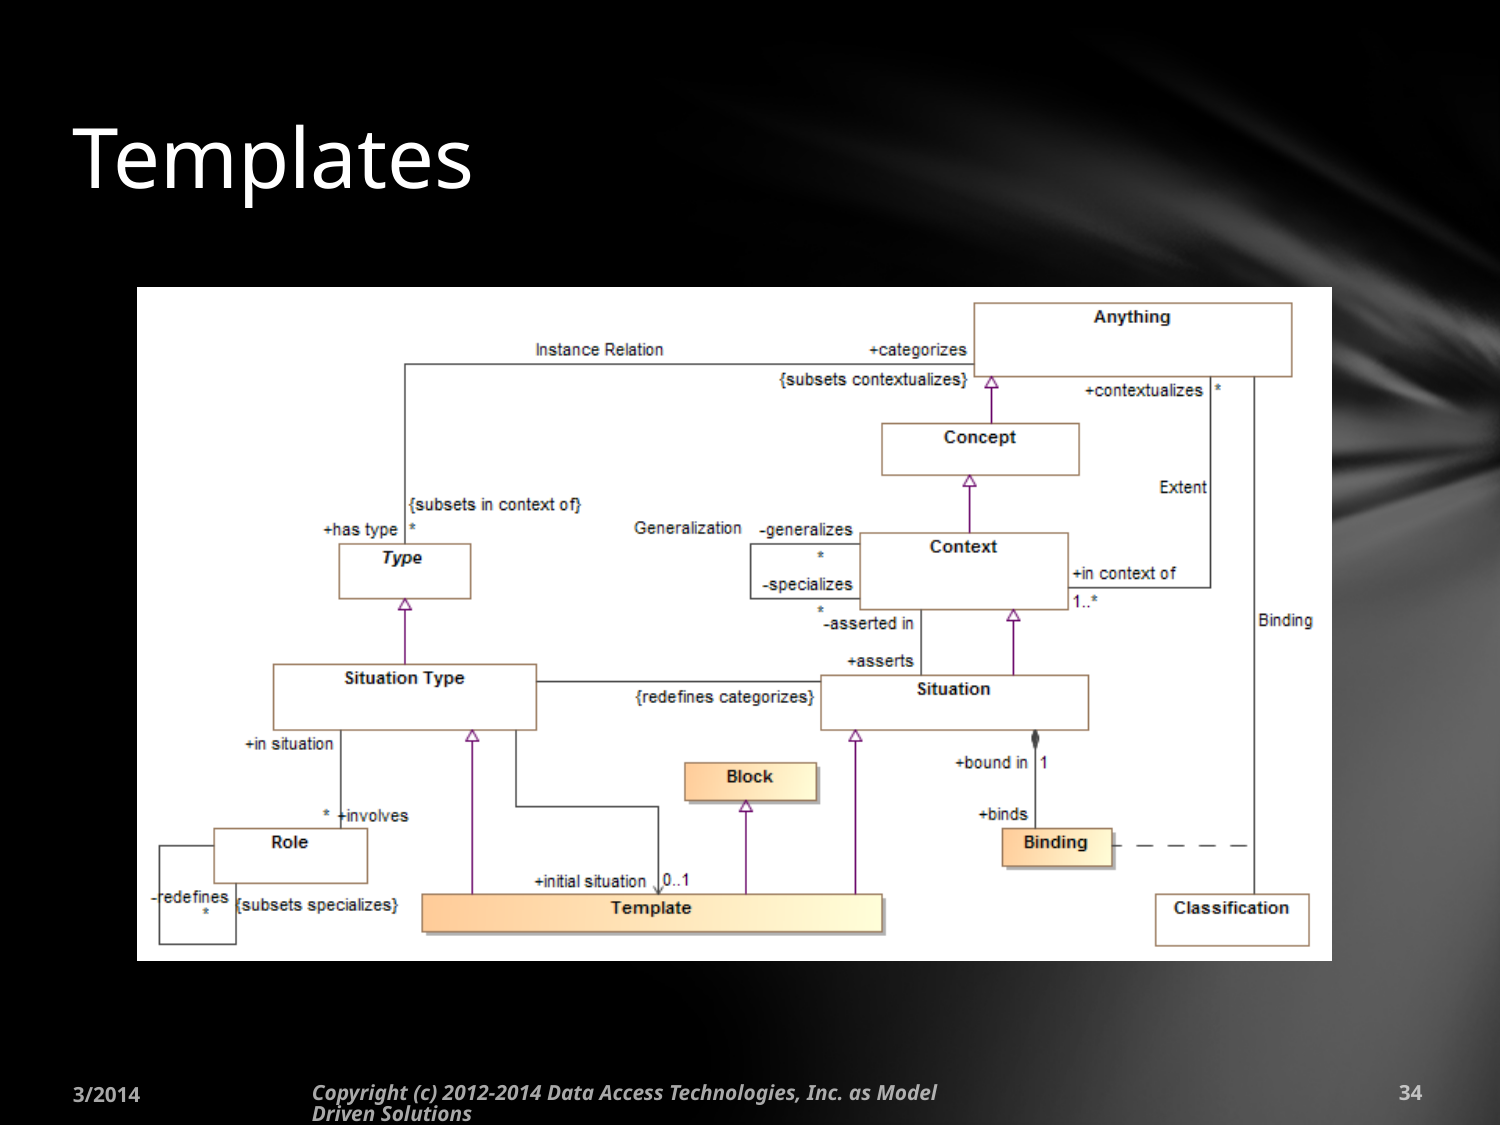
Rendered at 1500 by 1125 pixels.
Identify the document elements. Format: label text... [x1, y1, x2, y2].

slide_number 3/2014 [57, 1073, 296, 1115]
picture [137, 287, 1332, 962]
footer Copyright (c) 2012-2014 Data Access Technologies, Inc. as Model Driven Solutions [296, 1073, 968, 1115]
title Templates [57, 37, 1318, 213]
slide_number 34 [1293, 1073, 1438, 1115]
